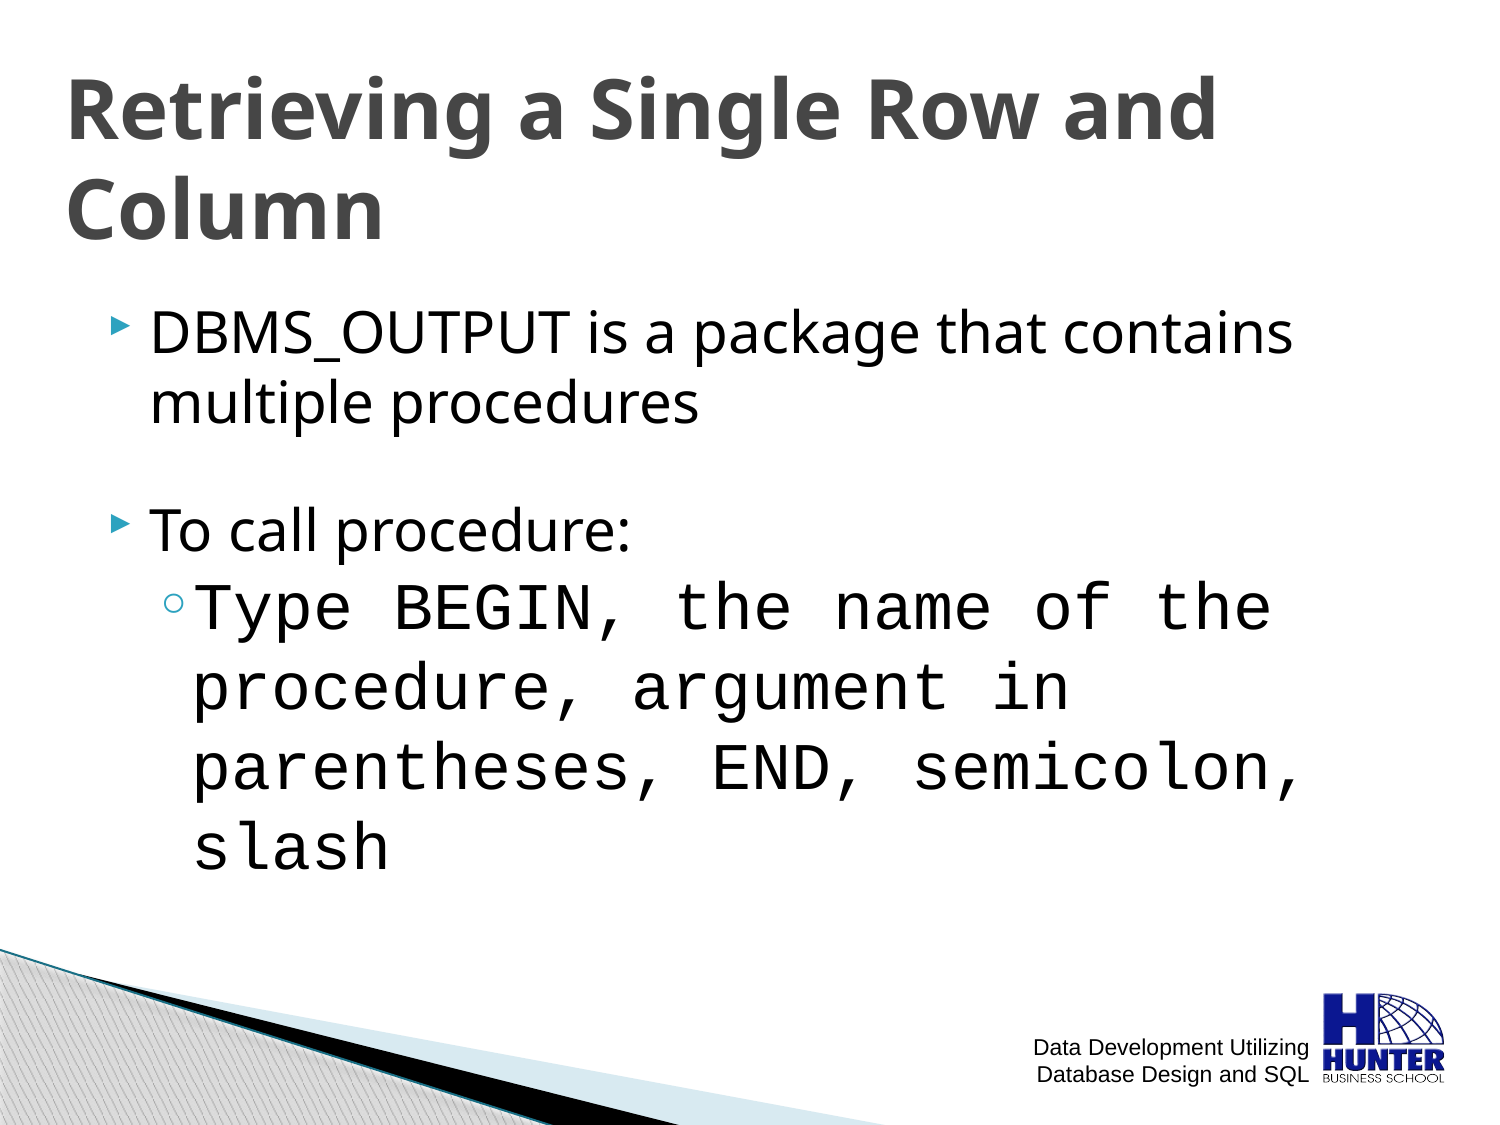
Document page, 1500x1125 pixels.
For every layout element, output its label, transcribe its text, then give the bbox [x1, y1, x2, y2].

picture [1323, 993, 1445, 1084]
title Retrieving a Single Row and Column [50, 31, 1500, 282]
list DBMS_OUTPUT is a package that contains multiple procedures To call procedure: Type BEGIN, the name of the procedure, argument in parentheses, END, semicolon, slash [75, 287, 1425, 988]
